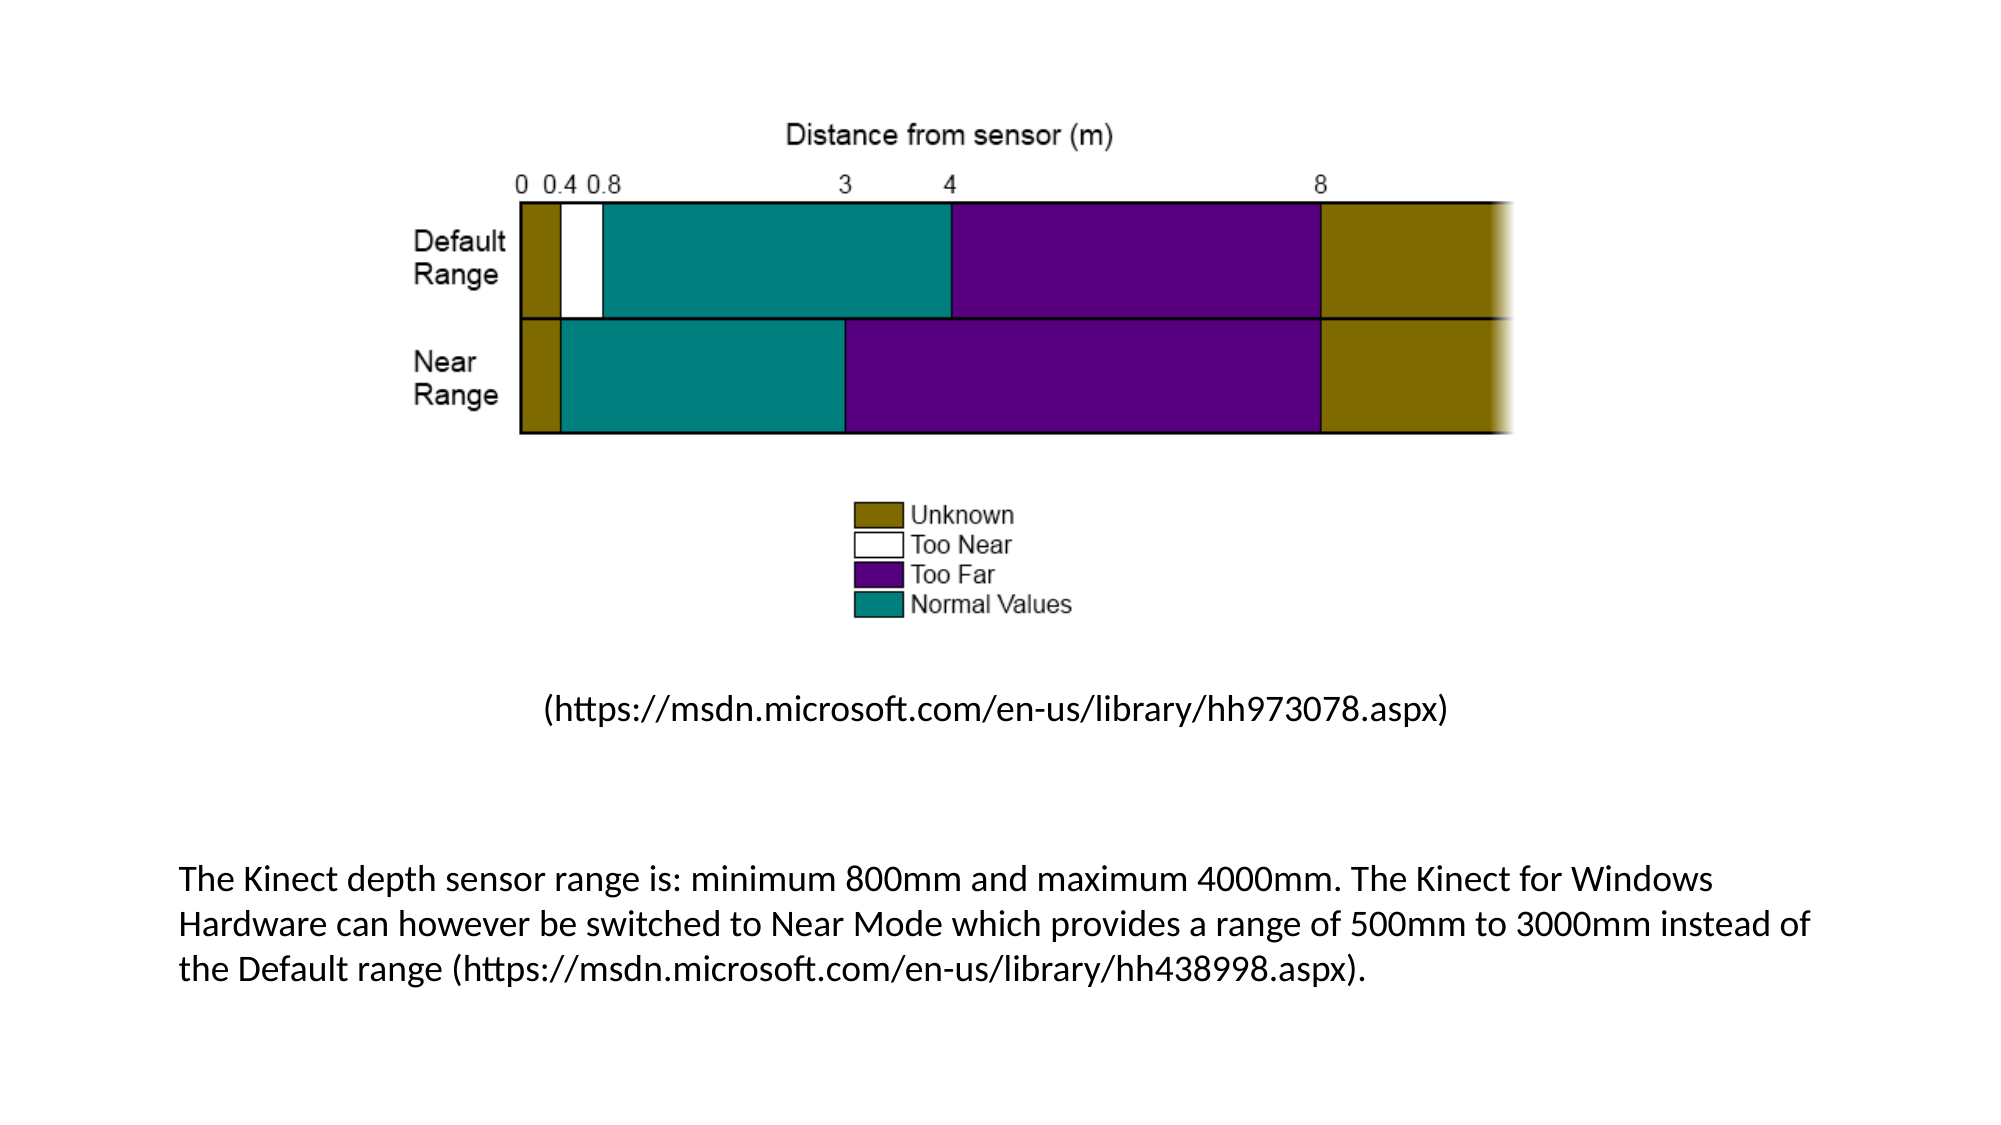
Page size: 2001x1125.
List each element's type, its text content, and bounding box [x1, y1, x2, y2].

text_box (https://msdn.microsoft.com/en-us/library/hh973078.aspx) [528, 676, 1465, 737]
text_box The Kinect depth sensor range is: minimum 800mm and maximum 4000mm. The Kinect for Windows Hardware can however be switched to Near Mode which provides a range of 500mm to 3000mm instead of the Default range (https://msdn.microsoft.com/en-us/library/hh438998.aspx). [163, 846, 1862, 997]
picture [382, 106, 1544, 640]
